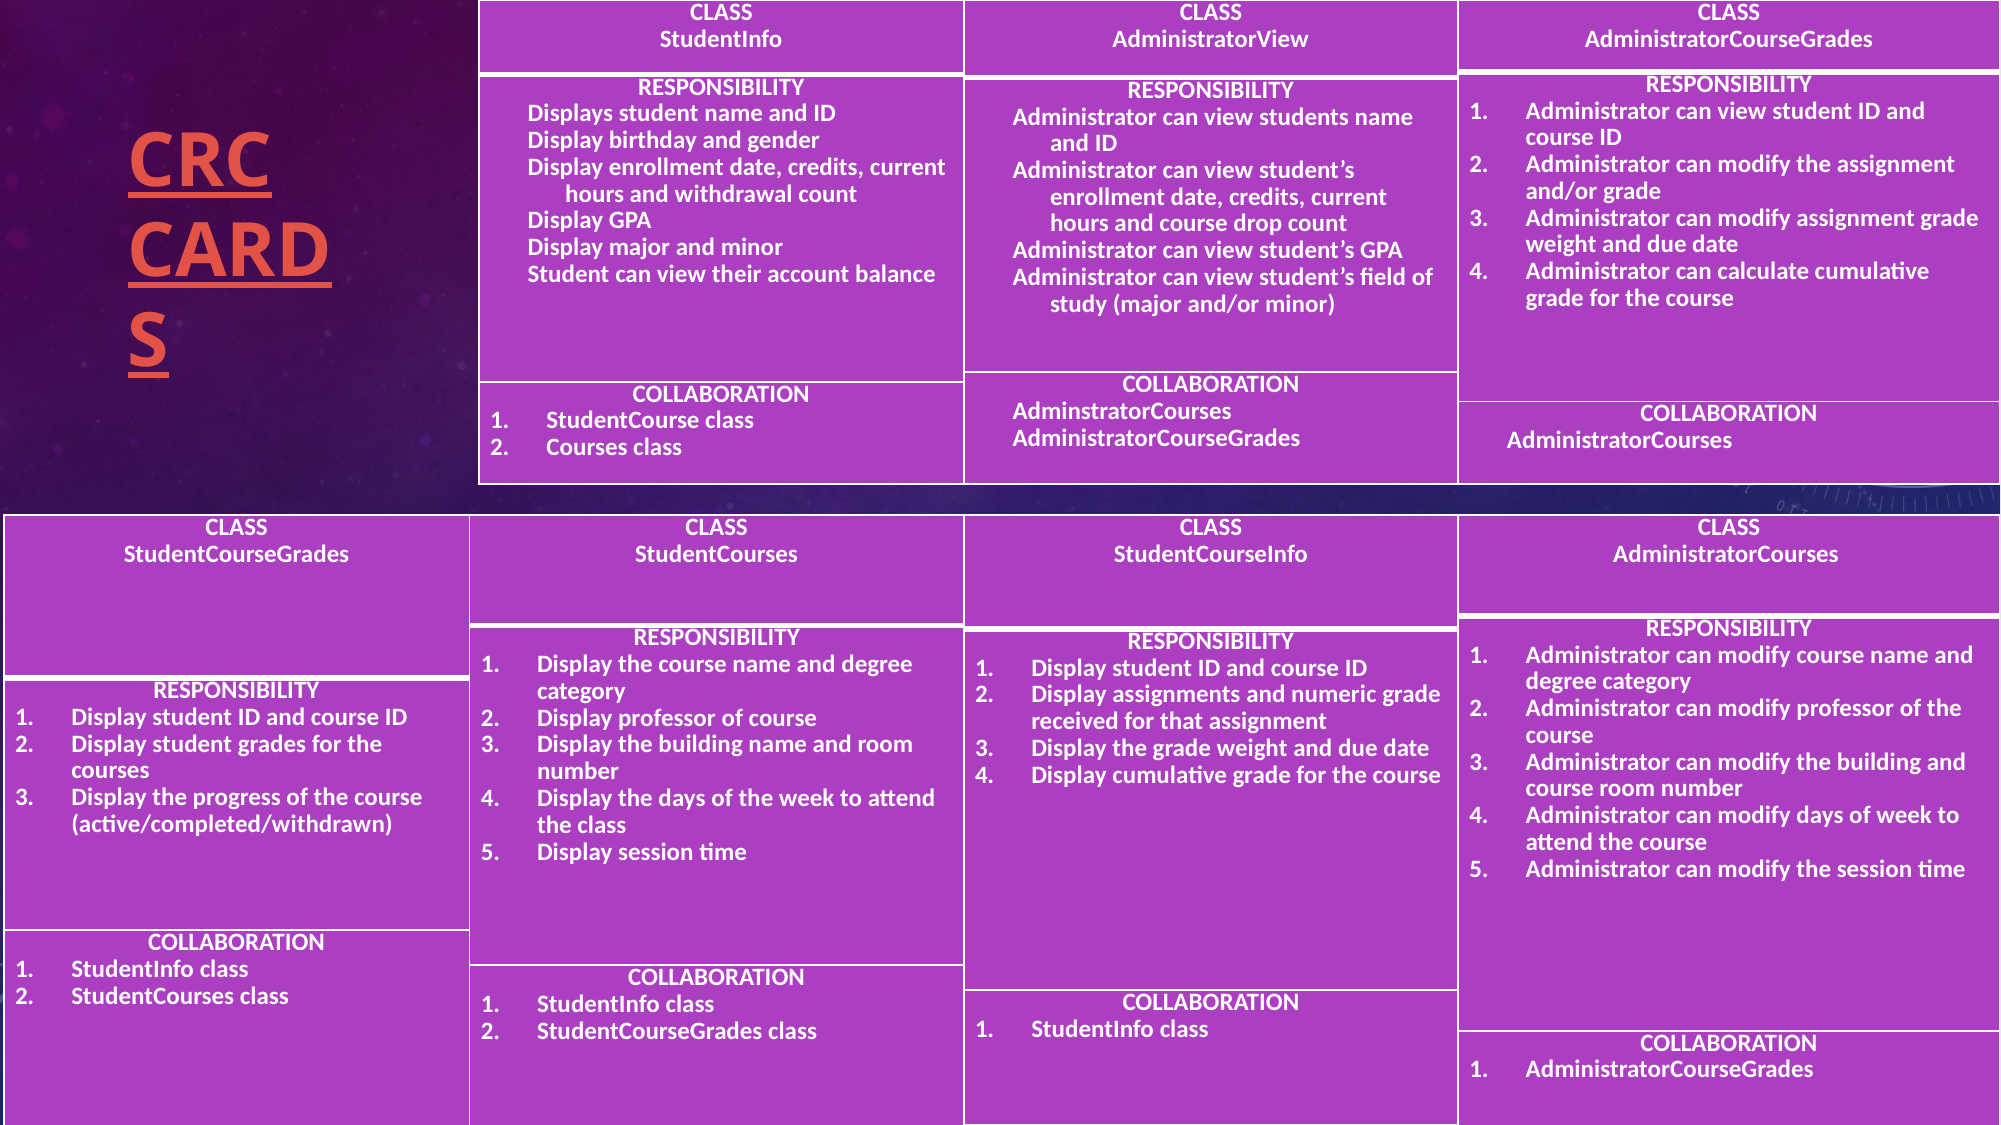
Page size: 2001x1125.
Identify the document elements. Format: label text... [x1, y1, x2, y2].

table_header CLASS AdministratorView [965, 1, 1457, 75]
table_cell RESPONSIBILITY Displays student name and ID Display birthday and gender Display enrollment date, credits, current hours and withdrawal count Display GPA Display major and minor Student can view their account balance [480, 77, 963, 381]
table_cell COLLABORATION StudentInfo class StudentCourseGrades class [470, 966, 963, 1125]
table_cell RESPONSIBILITY Administrator can modify course name and degree category Administrator can modify professor of the course Administrator can modify the building and course room number Administrator can modify days of week to attend the course Administrator can modify the session time [1459, 619, 1999, 1030]
table_cell RESPONSIBILITY Administrator can view students name and ID Administrator can view student’s enrollment date, credits, current hours and course drop count Administrator can view student’s GPA Administrator can view student’s field of study (major and/or minor) [965, 80, 1457, 371]
table_cell COLLABORATION AdministratorCourses [1459, 402, 1999, 483]
table_cell RESPONSIBILITY Display the course name and degree category Display professor of course Display the building name and room number Display the days of the week to attend the class Display session time [470, 628, 963, 964]
table_header CLASS StudentInfo [480, 1, 963, 72]
table_cell COLLABORATION StudentInfo class [965, 991, 1457, 1124]
table_cell RESPONSIBILITY Administrator can view student ID and course ID Administrator can modify the assignment and/or grade Administrator can modify assignment grade weight and due date Administrator can calculate cumulative grade for the course [1459, 75, 1999, 401]
table_header CLASS AdministratorCourseGrades [1459, 1, 1999, 69]
table_cell COLLABORATION StudentInfo class StudentCourses class [5, 931, 469, 1125]
table_header CLASS StudentCourseInfo [965, 516, 1457, 626]
table_cell RESPONSIBILITY Display student ID and course ID Display student grades for the courses Display the progress of the course (active/completed/withdrawn) [5, 681, 469, 929]
table_cell COLLABORATION StudentCourse class Courses class [480, 383, 963, 483]
table_header CLASS StudentCourses [470, 516, 963, 623]
title CRC CARDs [112, 99, 370, 394]
picture [0, 0, 2001, 1125]
table_header CLASS AdministratorCourses [1459, 516, 1999, 613]
table_cell COLLABORATION AdministratorCourseGrades [1459, 1032, 1999, 1125]
table_cell COLLABORATION AdminstratorCourses AdministratorCourseGrades [965, 373, 1457, 483]
table_header CLASS StudentCourseGrades [5, 516, 469, 675]
table_cell RESPONSIBILITY Display student ID and course ID Display assignments and numeric grade received for that assignment Display the grade weight and due date Display cumulative grade for the course [965, 632, 1457, 989]
